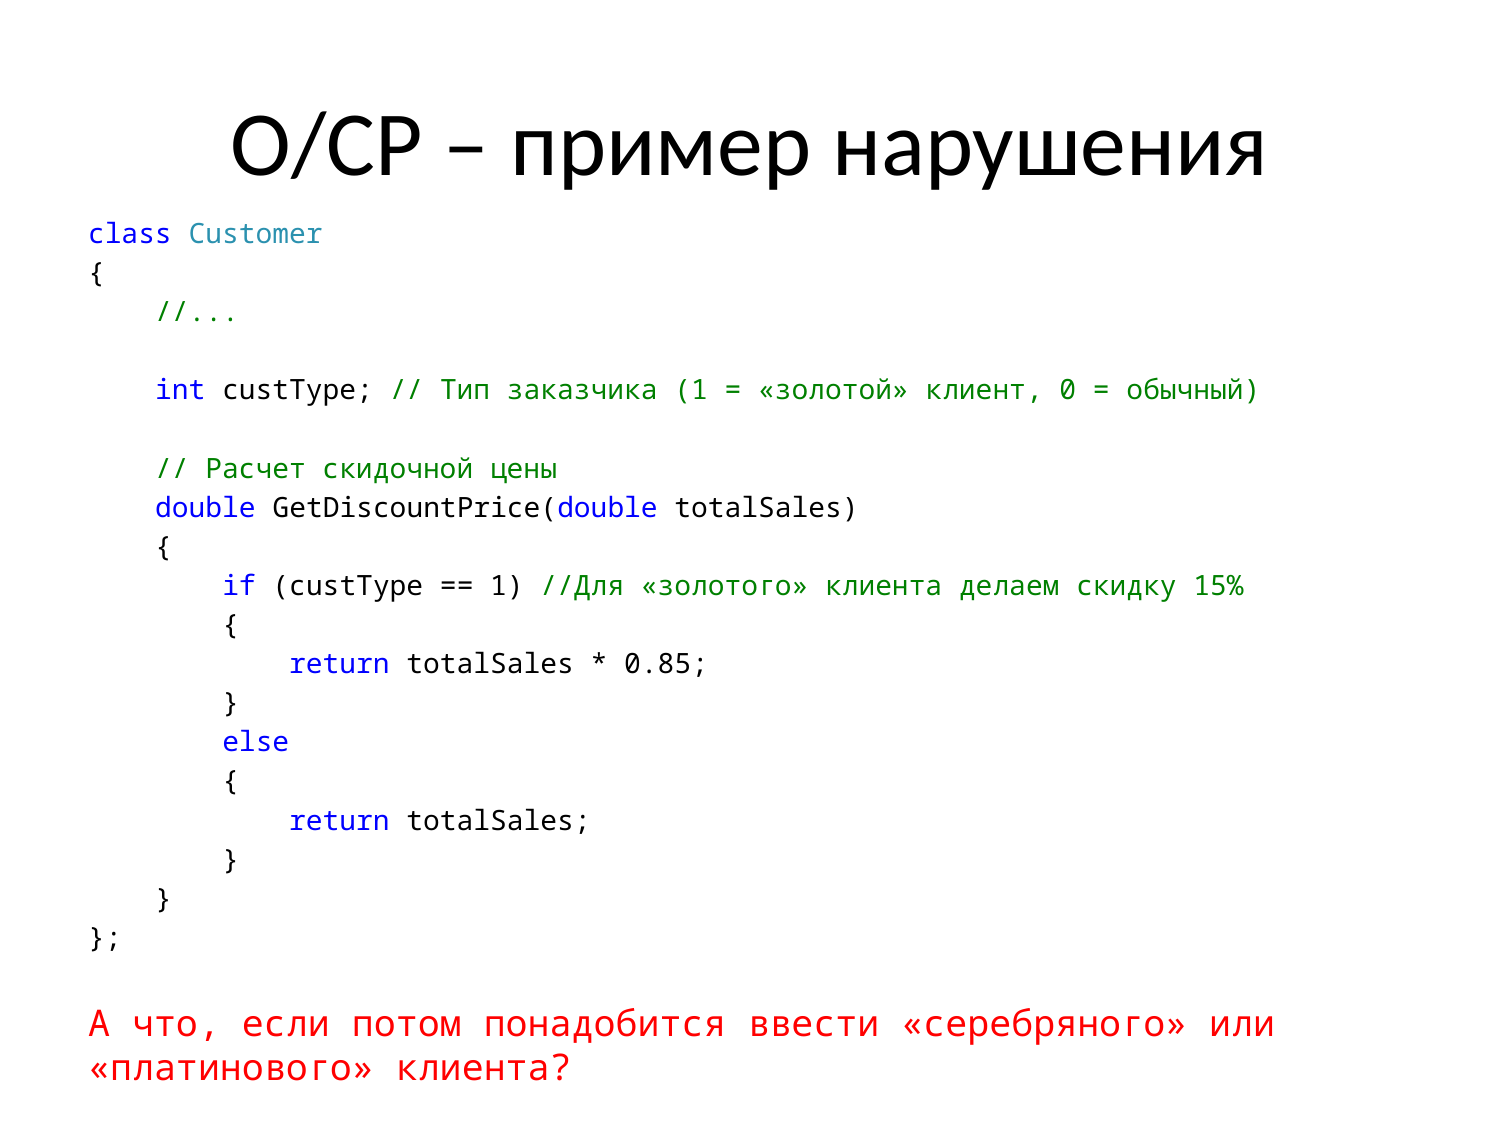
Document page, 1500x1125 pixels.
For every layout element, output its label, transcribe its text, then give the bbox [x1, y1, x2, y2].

list class Customer { //... int сustType; // Тип заказчика (1 = «золотой» клиент, 0 = обычный) // Расчет скидочной цены double GetDiscountPrice(double totalSales) { if (сustType == 1) //Для «золотого» клиента делаем скидку 15% { return totalSales * 0.85; } else { return totalSales; } } }; А что, если потом понадобится ввести «серебряного» или «платинового» клиента? [73, 208, 1481, 1114]
title O/CP – пример нарушения [75, 45, 1425, 208]
